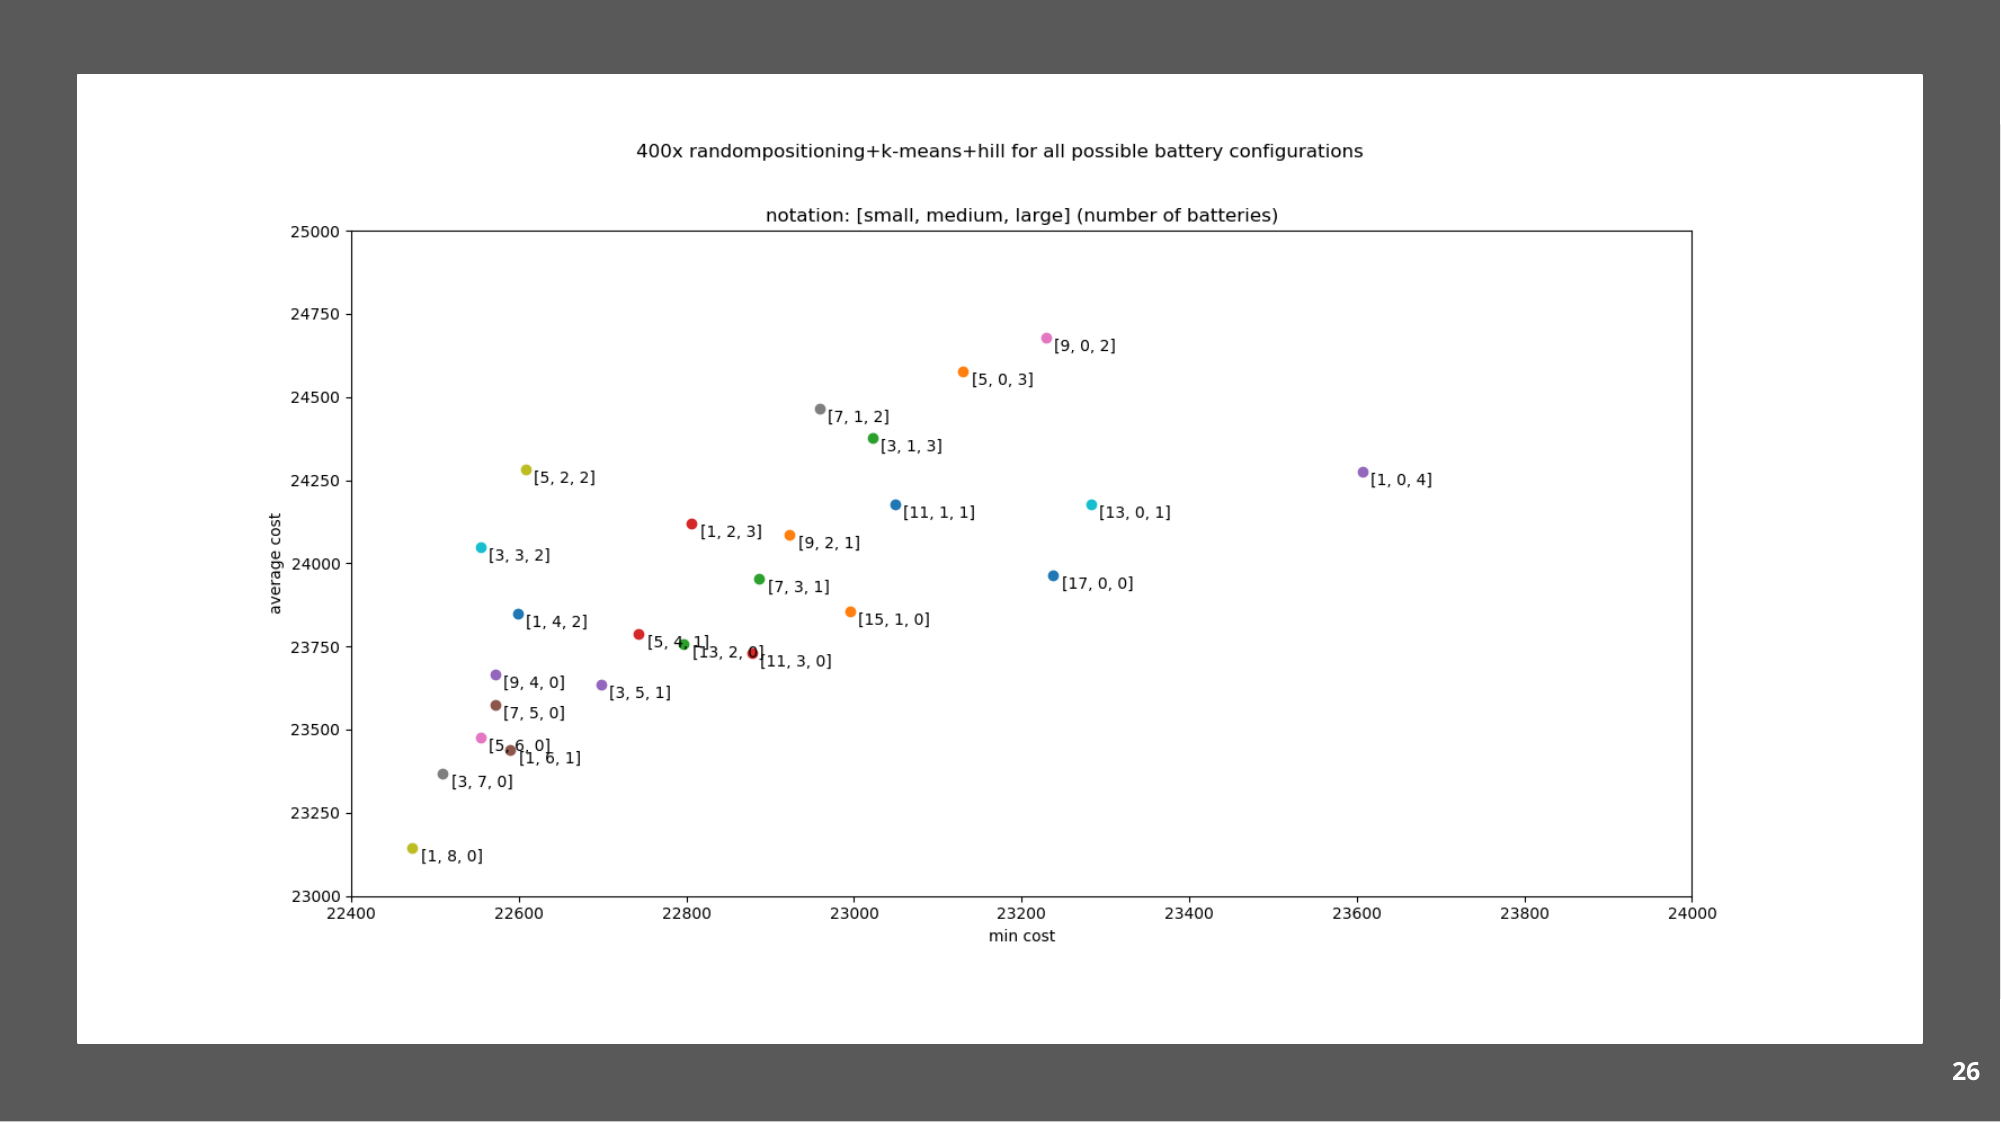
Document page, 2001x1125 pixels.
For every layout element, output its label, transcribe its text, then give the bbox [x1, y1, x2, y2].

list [134, 126, 1866, 991]
text_box [77, 74, 1923, 1044]
text_box [0, 0, 2000, 1122]
slide_number 26 [1744, 1042, 1996, 1103]
